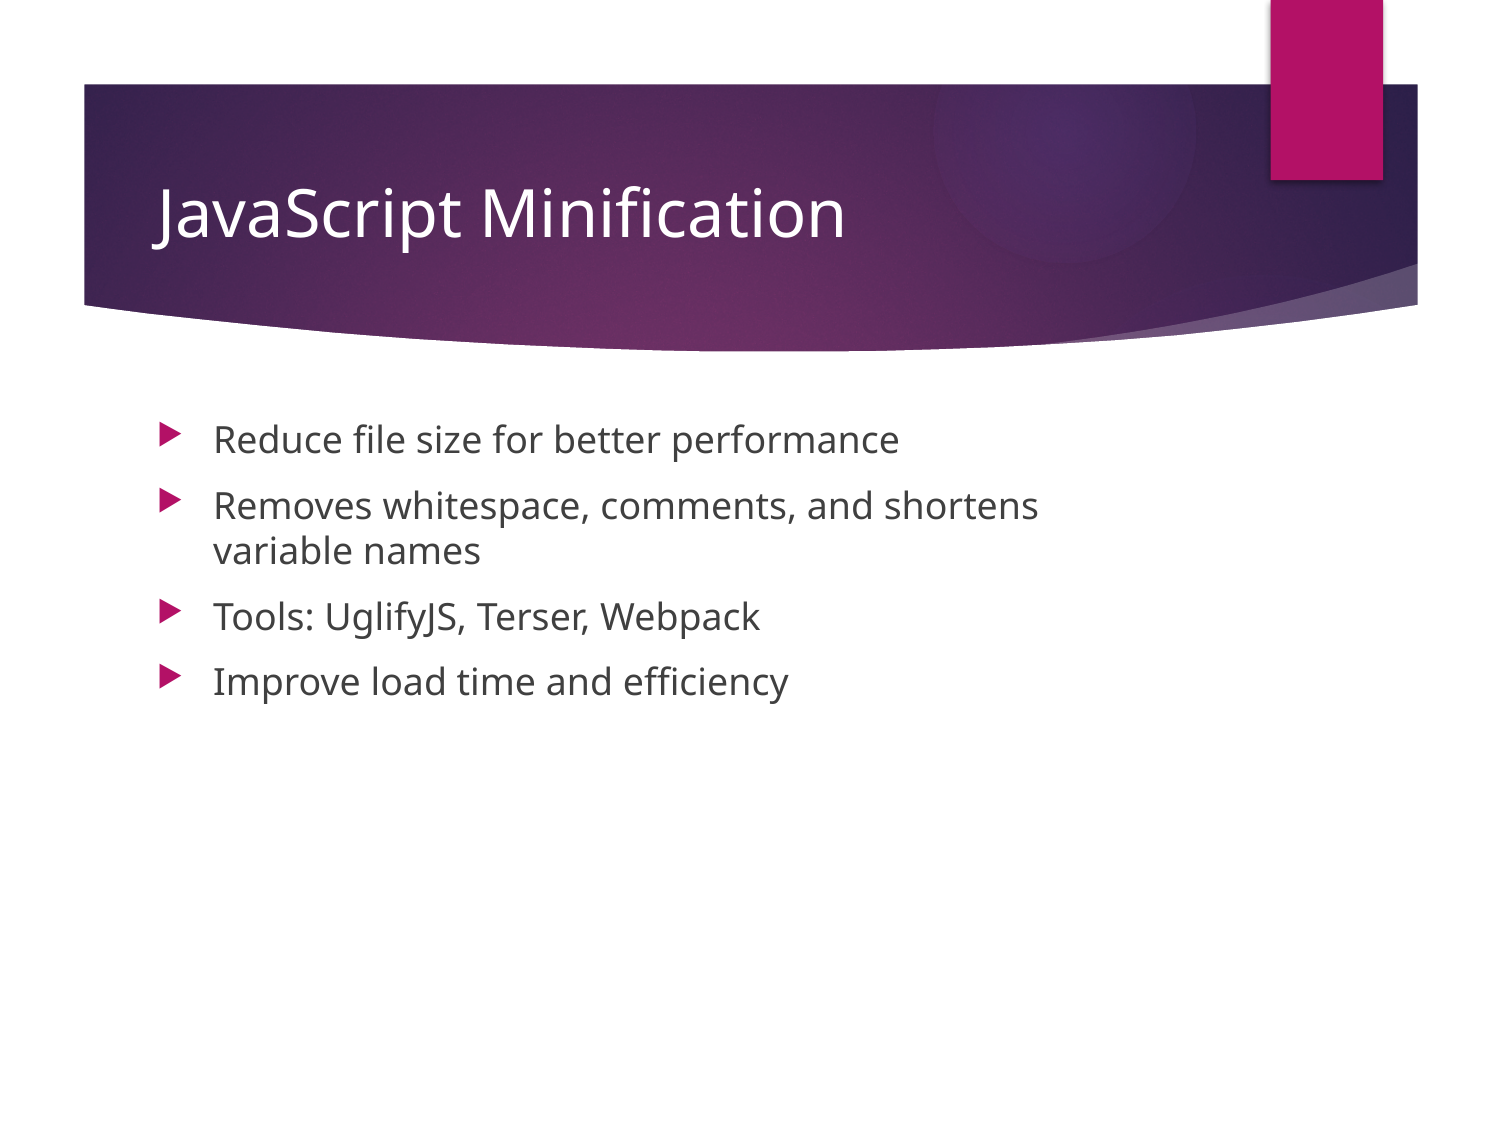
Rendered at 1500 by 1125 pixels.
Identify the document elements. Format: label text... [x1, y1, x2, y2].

list Reduce file size for better performance Removes whitespace, comments, and shortens variable names Tools: UglifyJS, Terser, Webpack Improve load time and efficiency [141, 408, 1183, 988]
title JavaScript Minification [142, 152, 1183, 269]
